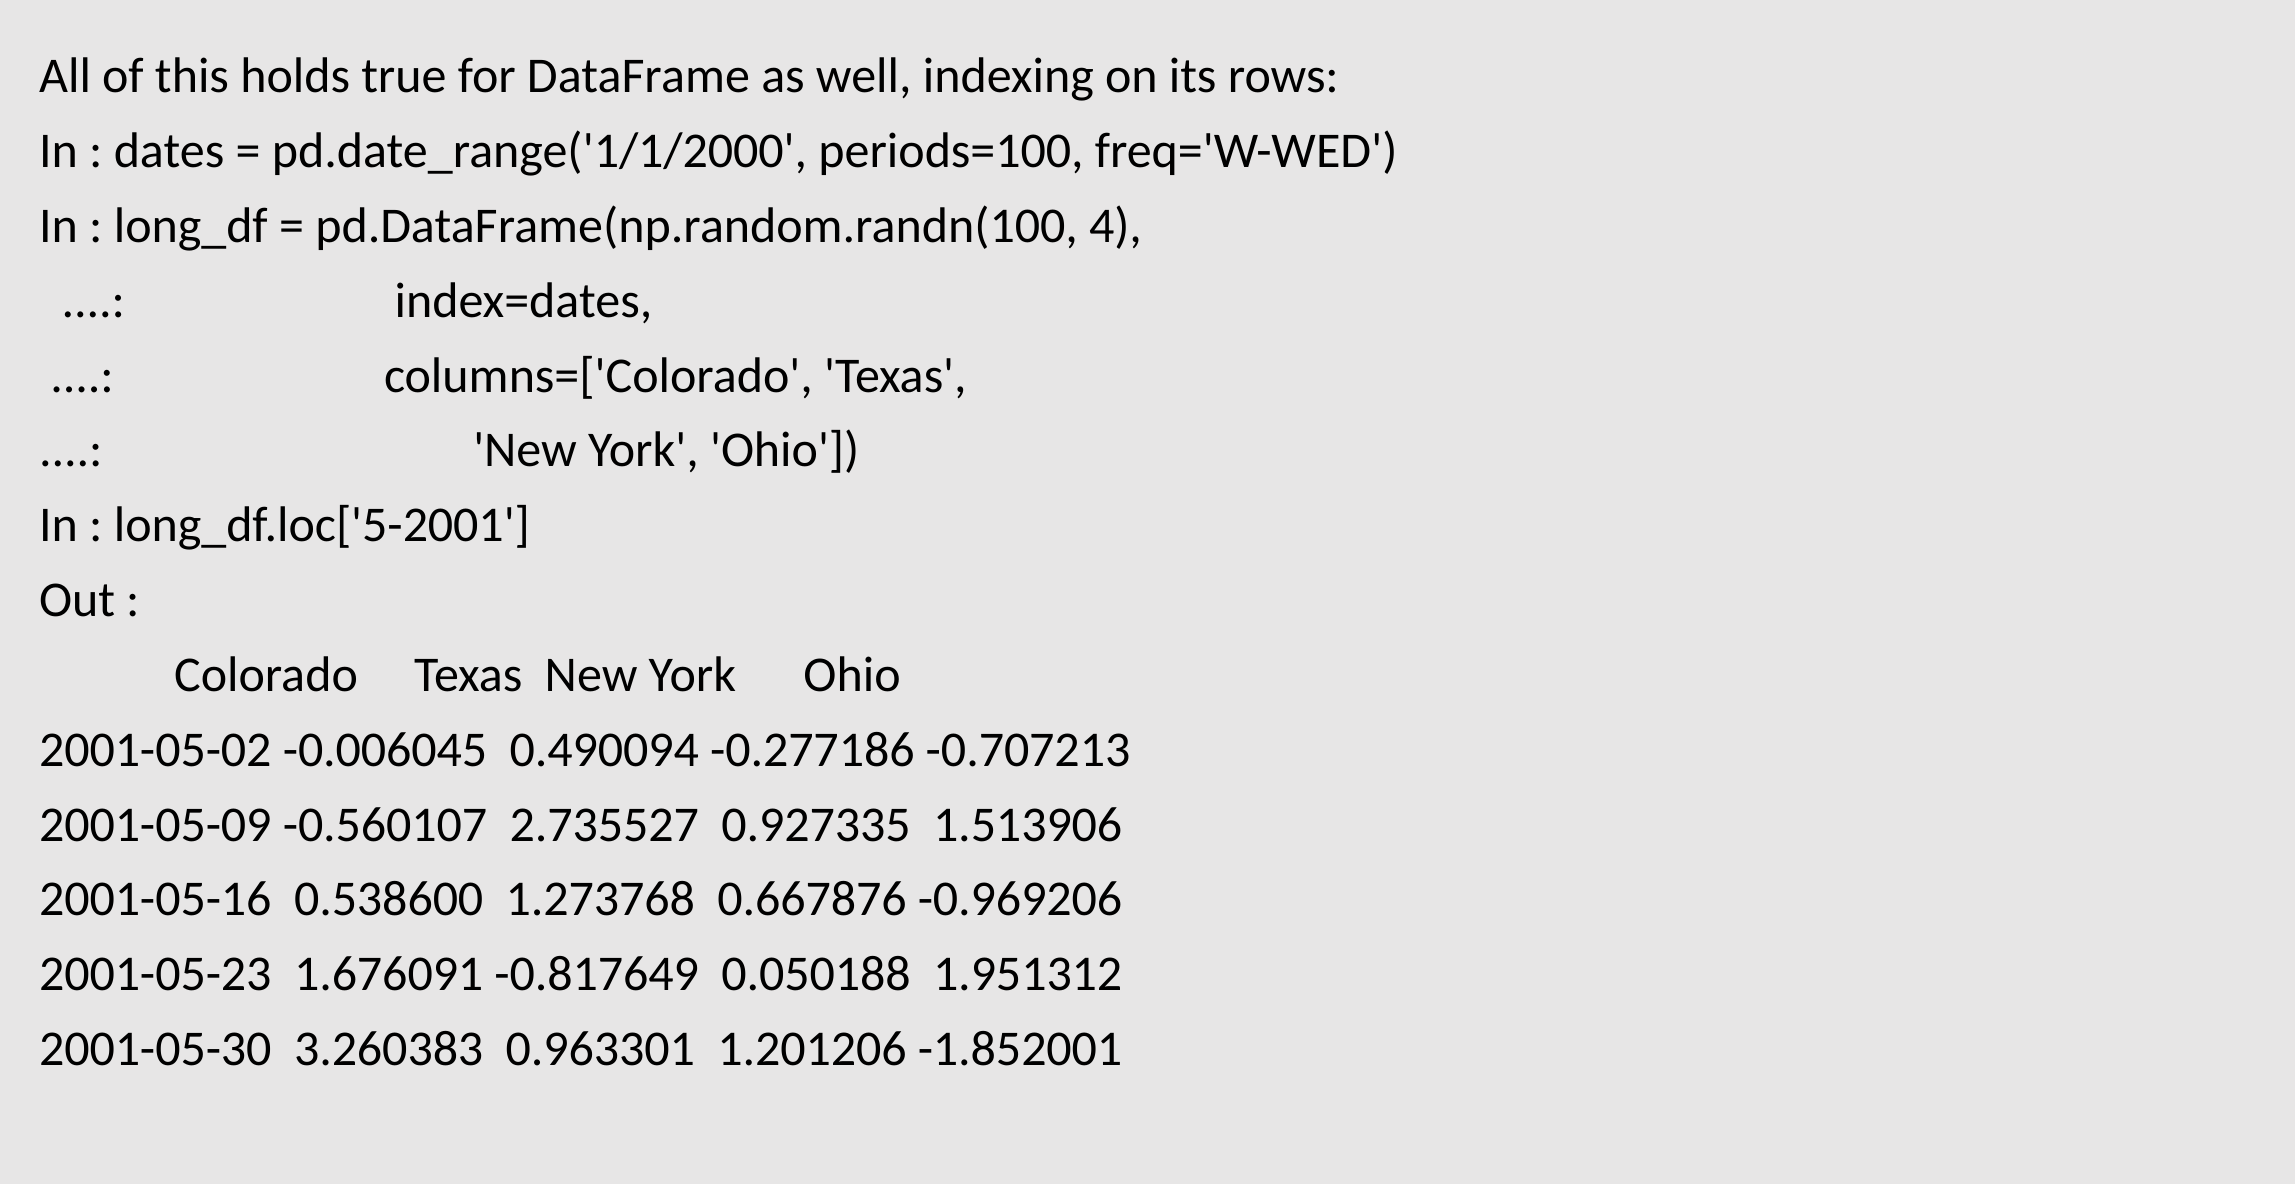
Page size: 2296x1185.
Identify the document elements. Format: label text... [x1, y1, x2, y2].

list All of this holds true for DataFrame as well, indexing on its rows: In : dates = pd.date_range('1/1/2000', periods=100, freq='W-WED') In : long_df = pd.DataFrame(np.random.randn(100, 4), ....: index=dates, ....: columns=['Colorado', 'Texas', ....: 'New York', 'Ohio']) In : long_df.loc['5-2001'] Out : Colorado Texas New York Ohio 2001-05-02 -0.006045 0.490094 -0.277186 -0.707213 2001-05-09 -0.560107 2.735527 0.927335 1.513906 2001-05-16 0.538600 1.273768 0.667876 -0.969206 2001-05-23 1.676091 -0.817649 0.050188 1.951312 2001-05-30 3.260383 0.963301 1.201206 -1.852001 [24, 42, 2004, 1148]
